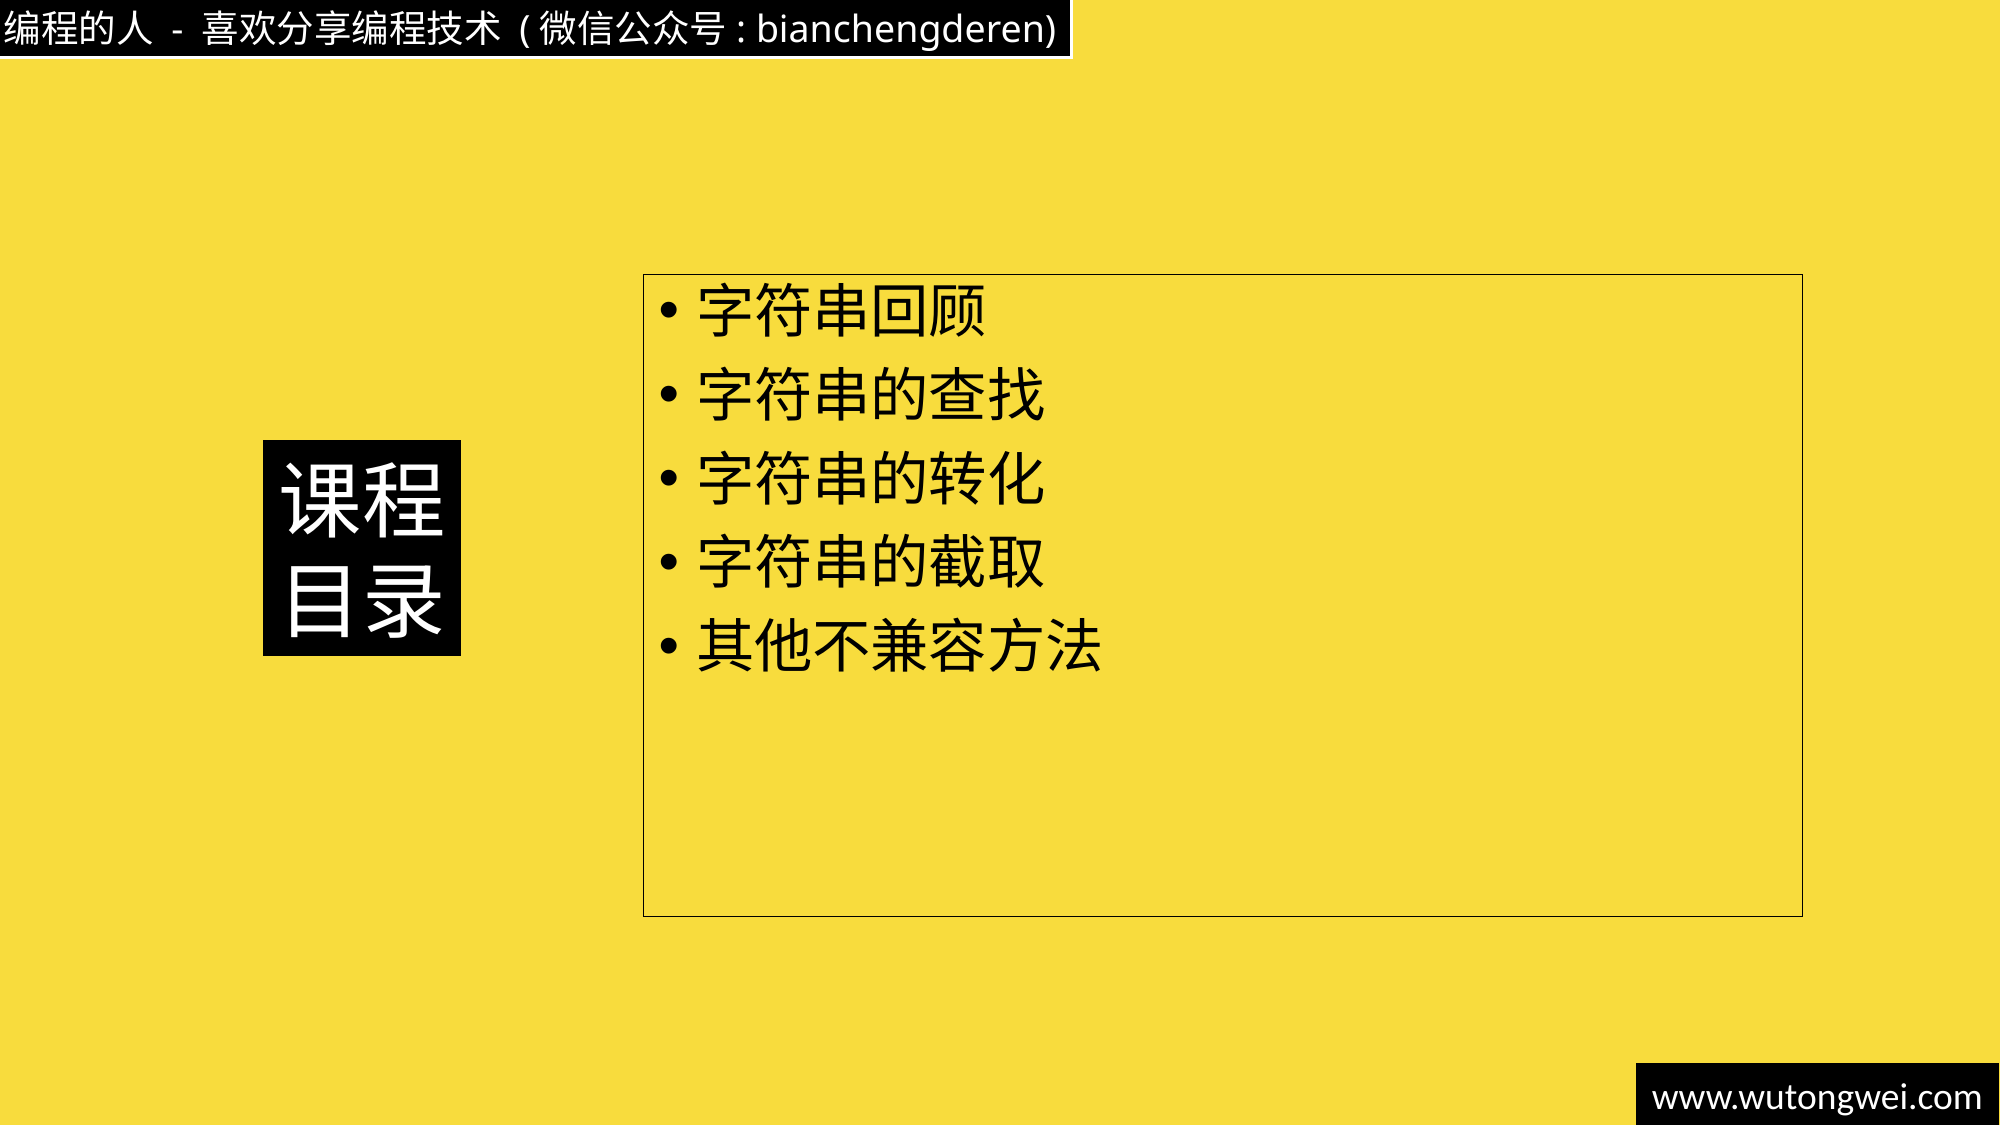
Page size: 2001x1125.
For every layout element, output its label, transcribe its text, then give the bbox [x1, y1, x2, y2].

list 字符串回顾 字符串的查找 字符串的转化 字符串的截取 其他不兼容方法 [643, 274, 1803, 917]
